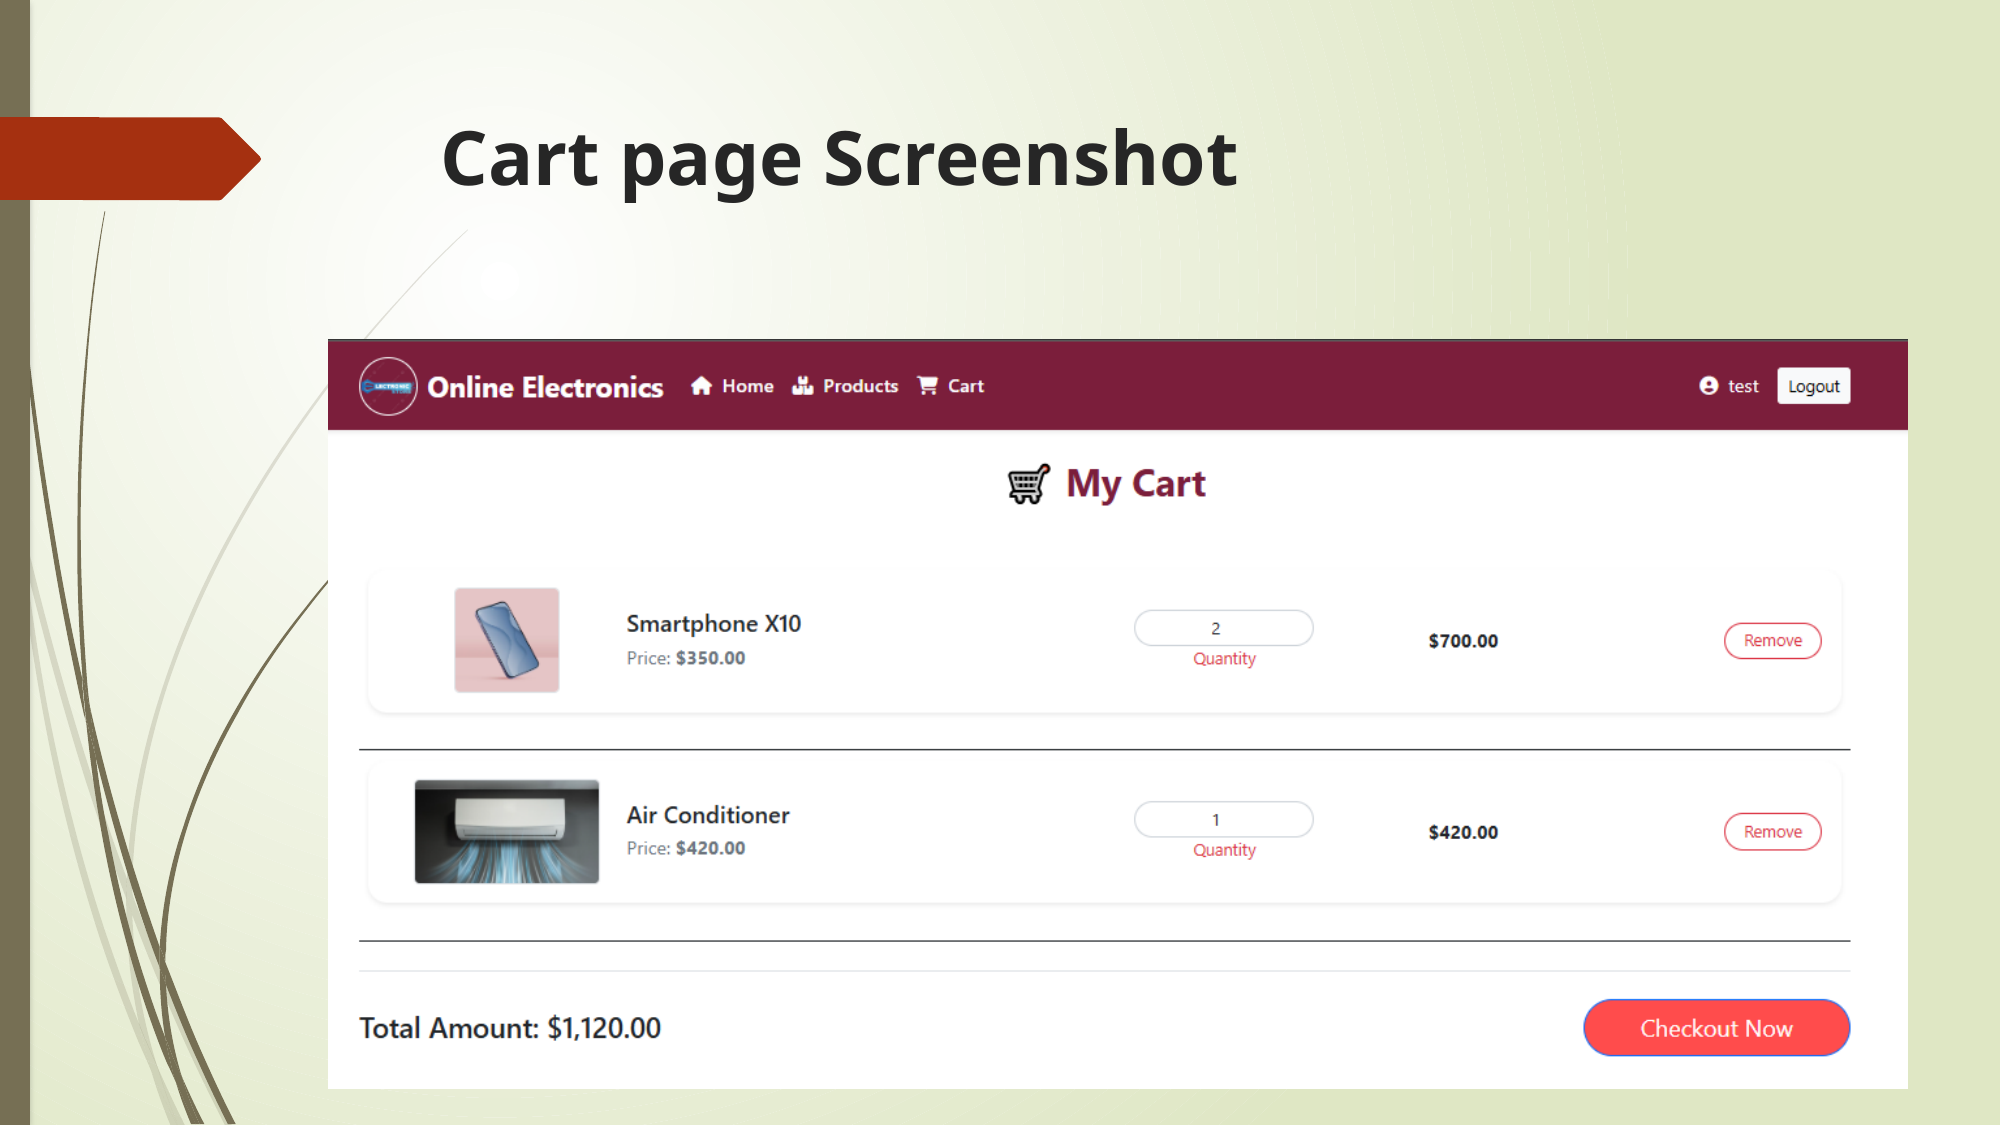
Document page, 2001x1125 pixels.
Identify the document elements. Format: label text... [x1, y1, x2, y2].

picture [328, 338, 1908, 1089]
title Cart page Screenshot [425, 102, 1888, 313]
